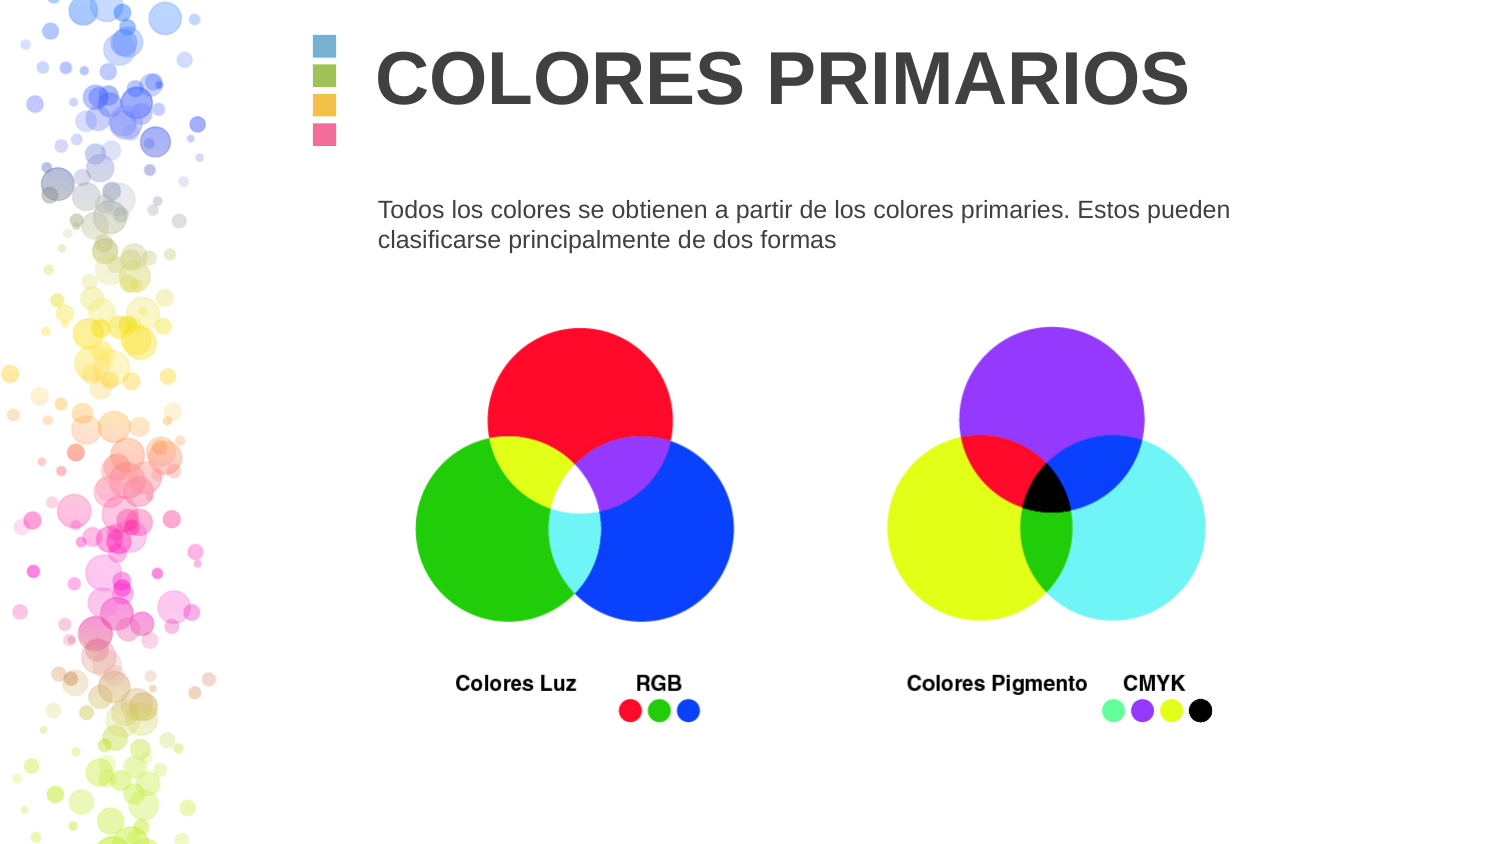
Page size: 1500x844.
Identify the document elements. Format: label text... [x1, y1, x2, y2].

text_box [312, 34, 337, 147]
title COLORES PRIMARIOS [360, 29, 1258, 119]
picture [0, 0, 1500, 844]
list Todos los colores se obtienen a partir de los colores primaries. Estos pueden clasificarse principalmente de dos formas [360, 179, 1258, 258]
